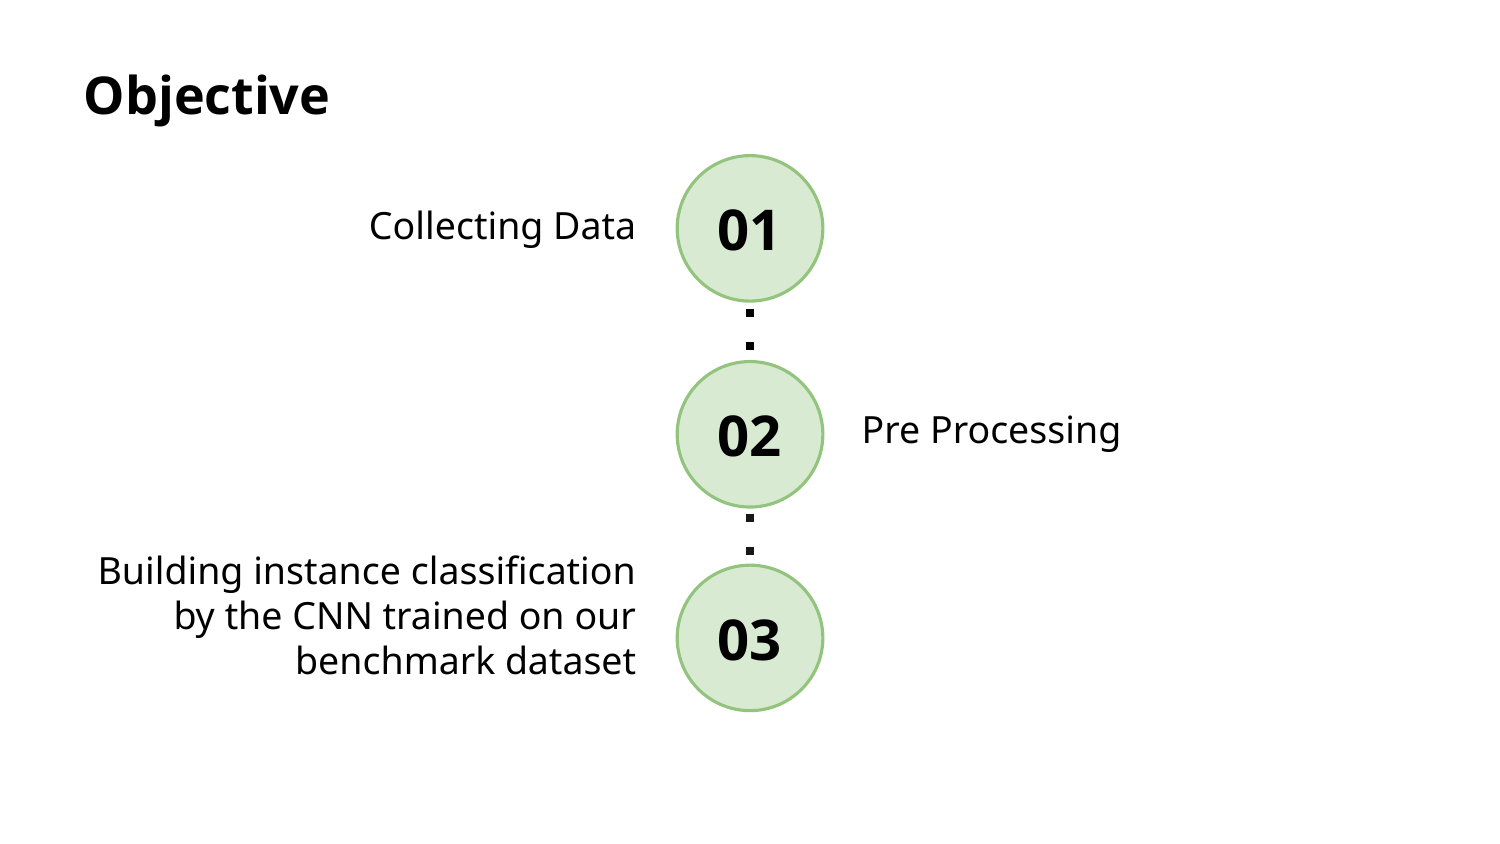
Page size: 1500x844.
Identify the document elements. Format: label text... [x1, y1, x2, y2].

text_box Pre Processing [850, 400, 1175, 458]
text_box Objective [72, 56, 1175, 131]
text_box Building instance classification by the CNN trained on our benchmark dataset [72, 541, 648, 688]
text_box 02 [677, 361, 823, 508]
text_box Collecting Data [323, 196, 648, 253]
text_box 03 [677, 565, 823, 711]
text_box 01 [677, 155, 823, 302]
